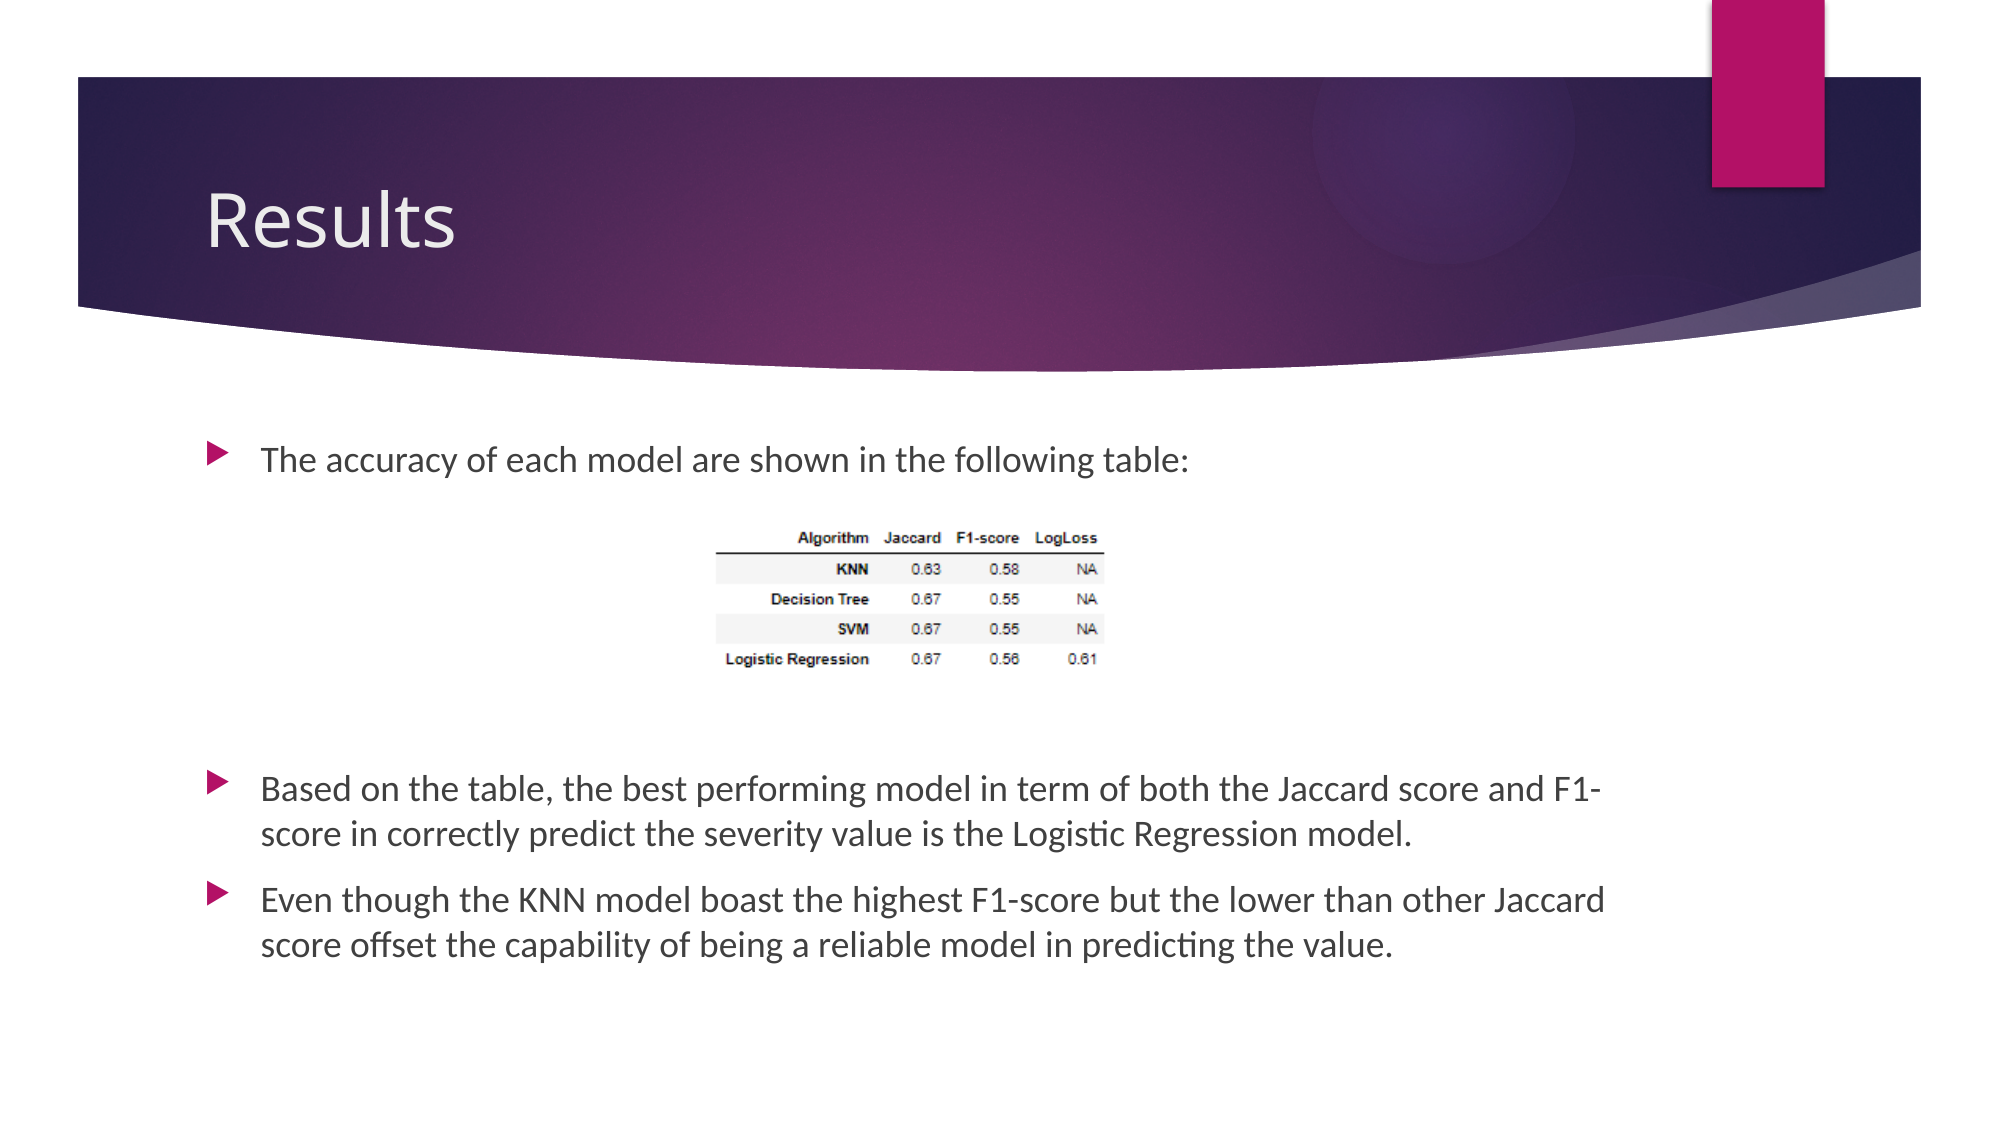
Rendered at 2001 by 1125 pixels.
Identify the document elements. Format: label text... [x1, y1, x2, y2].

title Results [189, 159, 1627, 276]
picture [709, 526, 1117, 685]
list The accuracy of each model are shown in the following table: Based on the table, the best performing model in term of both the Jaccard score and F1-score in correctly predict the severity value is the Logistic Regression model. Even though the KNN model boast the highest F1-score but the lower than other Jaccard score offset the capability of being a reliable model in predicting the value. [189, 427, 1638, 1097]
